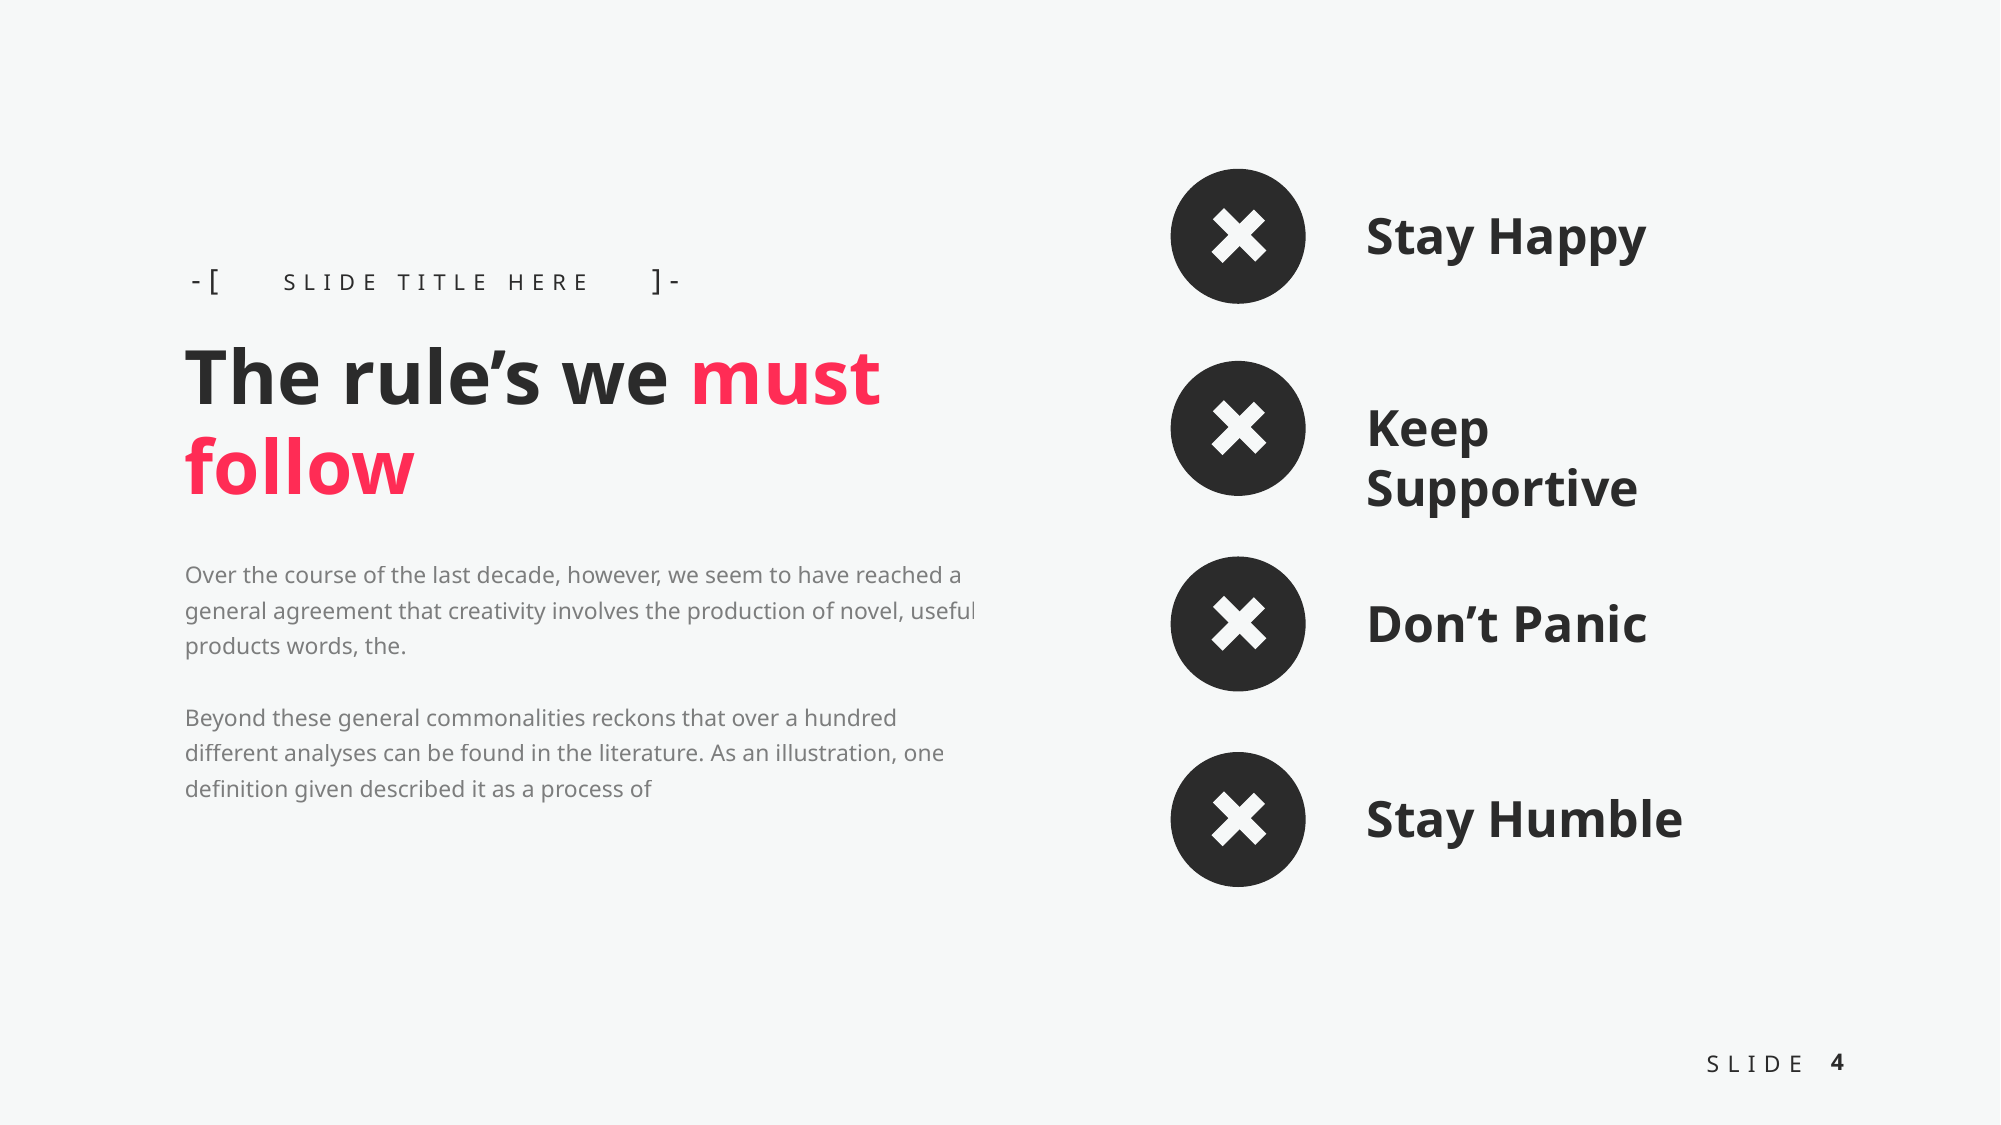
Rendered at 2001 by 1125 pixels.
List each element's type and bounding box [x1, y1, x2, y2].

text_box [1170, 360, 1787, 496]
text_box [1170, 556, 1787, 692]
text_box [1170, 168, 1787, 304]
text_box [170, 254, 998, 813]
text_box [1170, 751, 1787, 887]
